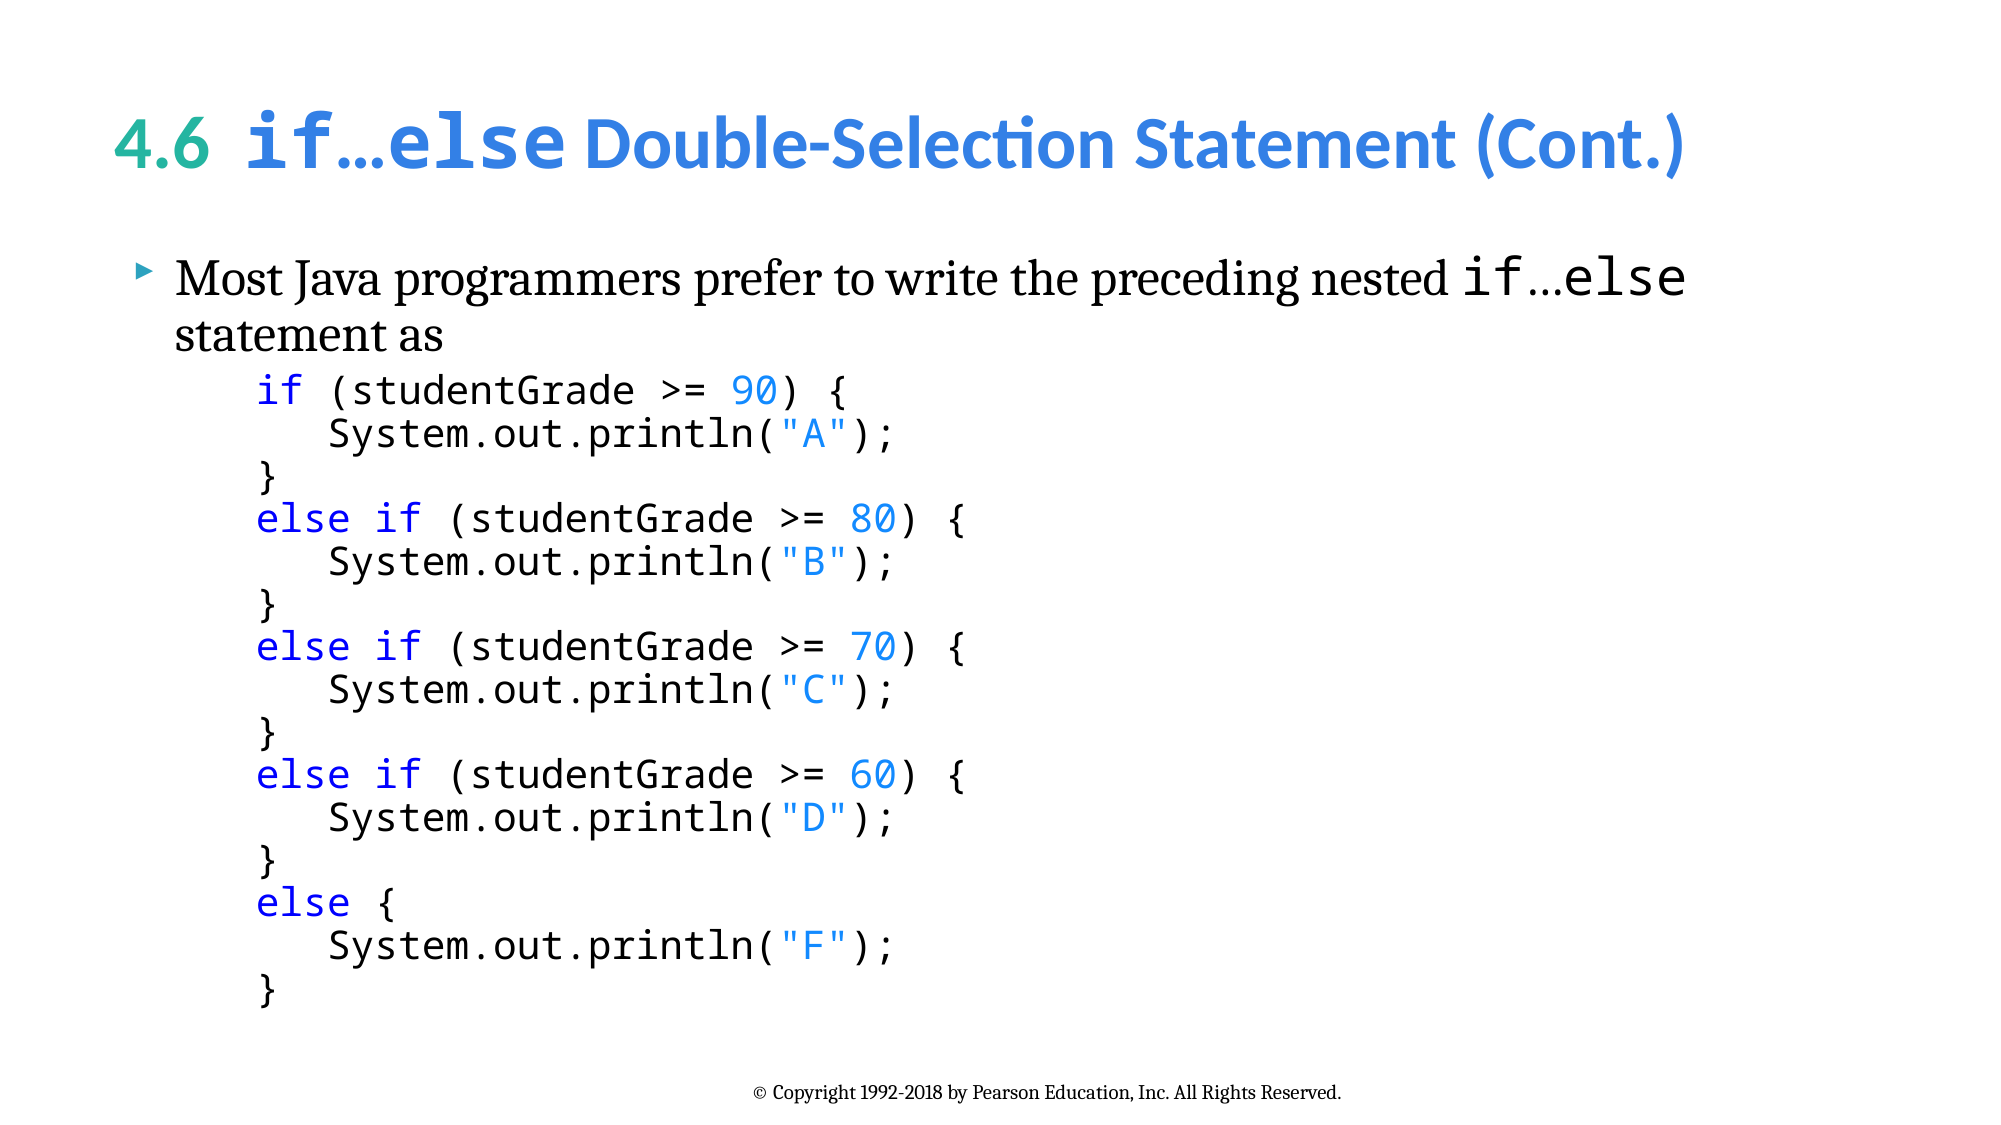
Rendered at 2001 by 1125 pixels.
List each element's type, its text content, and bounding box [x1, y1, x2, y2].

title 4.6 if…else Double-Selection Statement (Cont.) [99, 45, 1900, 233]
list Most Java programmers prefer to write the preceding nested if…else statement as if (studentGrade >= 90) { System.out.println("A"); } else if (studentGrade >= 80) { System.out.println("B"); } else if (studentGrade >= 70) { System.out.println("C"); } else if (studentGrade >= 60) { System.out.println("D"); } else { System.out.println("F"); } [99, 242, 1900, 986]
footer © Copyright 1992-2018 by Pearson Education, Inc. All Rights Reserved. [736, 1051, 1892, 1112]
